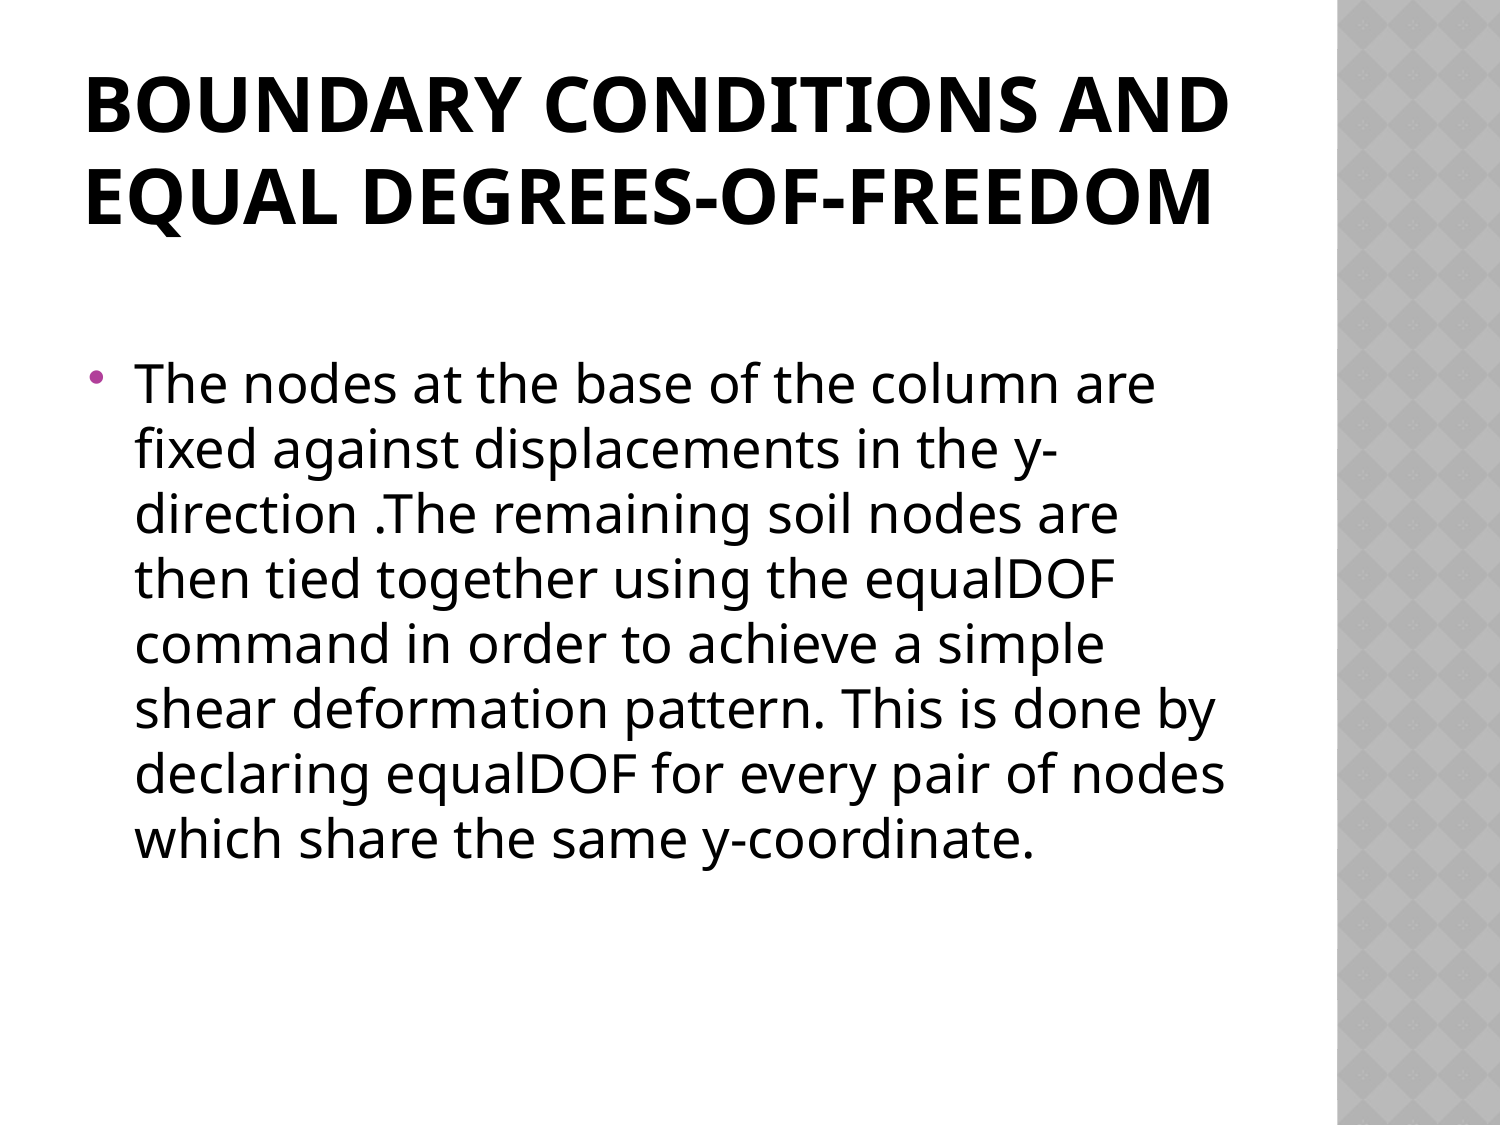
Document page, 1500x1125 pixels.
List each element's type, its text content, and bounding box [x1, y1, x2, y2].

list The nodes at the base of the column are fixed against displacements in the y-direction .The remaining soil nodes are then tied together using the equalDOF command in order to achieve a simple shear deformation pattern. This is done by declaring equalDOF for every pair of nodes which share the same y-coordinate. [75, 264, 1263, 1059]
title Boundary Conditions and Equal Degrees-of-Freedom [75, 52, 1263, 240]
